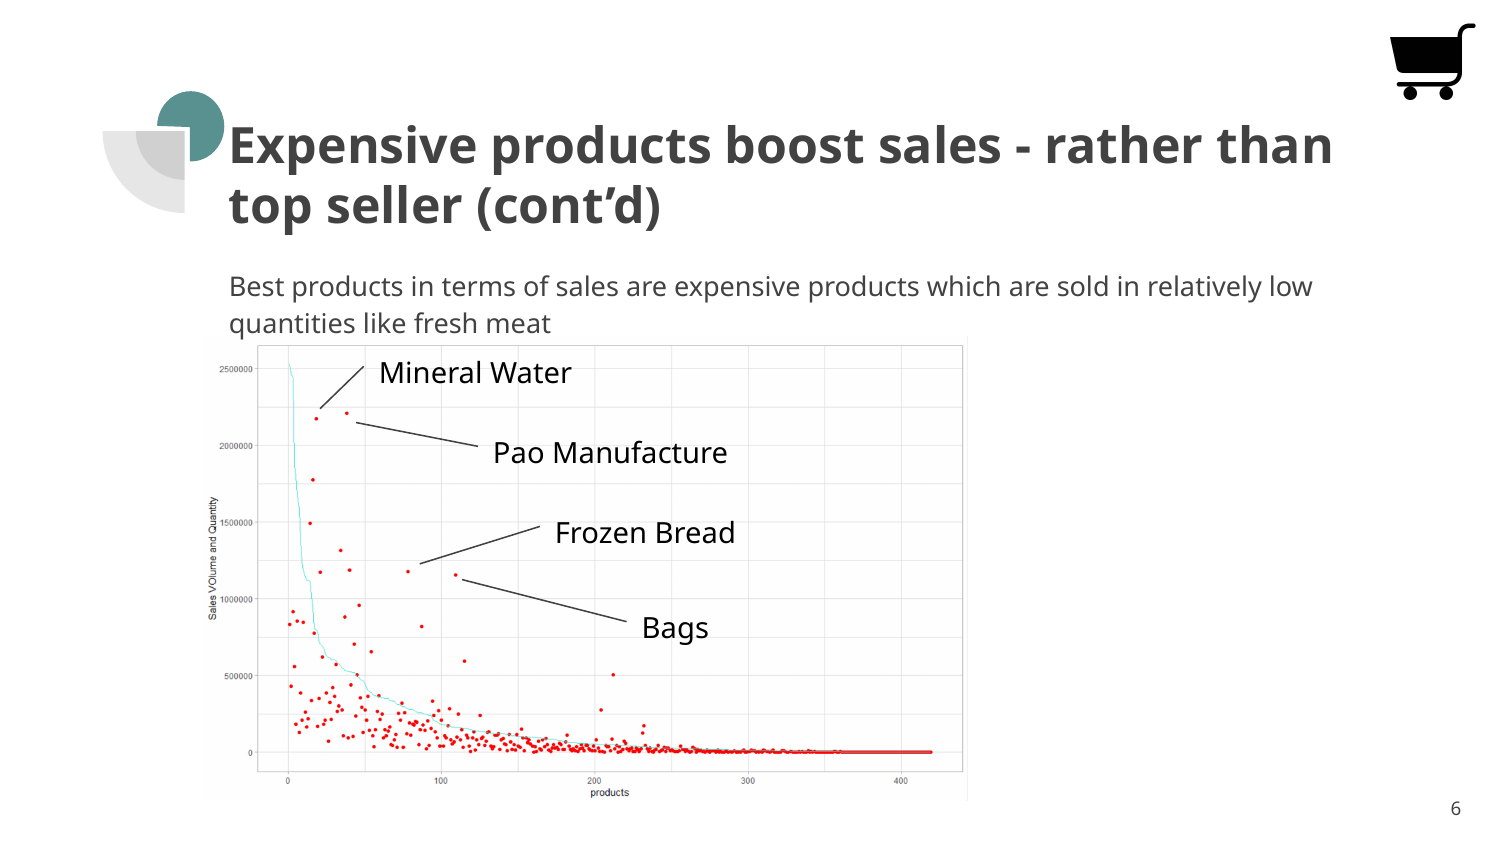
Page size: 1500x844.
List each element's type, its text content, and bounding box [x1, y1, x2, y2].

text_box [355, 422, 479, 447]
picture [1381, 10, 1480, 110]
text_box [157, 91, 224, 161]
slide_number 6 [1386, 777, 1477, 842]
title Expensive products boost sales - rather than top seller (cont’d) [213, 98, 1368, 249]
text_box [461, 579, 627, 622]
list Best products in terms of sales are expensive products which are sold in relatively low quantities like fresh meat [213, 249, 1368, 744]
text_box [319, 365, 364, 409]
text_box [419, 526, 541, 565]
picture [203, 336, 968, 802]
